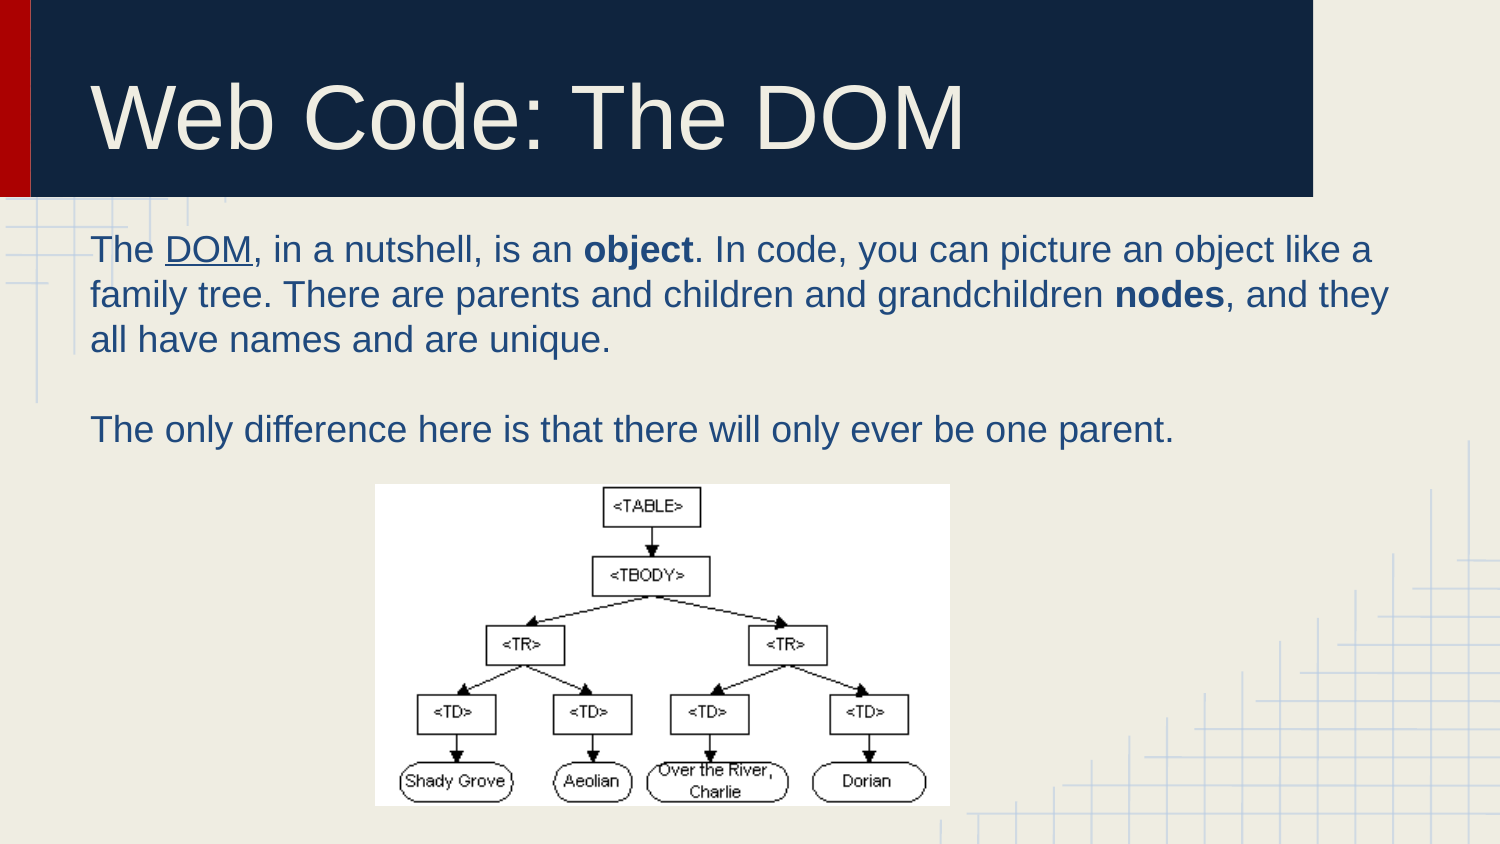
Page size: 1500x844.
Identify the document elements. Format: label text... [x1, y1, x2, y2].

title Web Code: The DOM [75, 11, 1276, 183]
picture [374, 484, 951, 806]
list The DOM, in a nutshell, is an object. In code, you can picture an object like a family tree. There are parents and children and grandchildren nodes, and they all have names and are unique. The only difference here is that there will only ever be one parent. [75, 209, 1425, 715]
